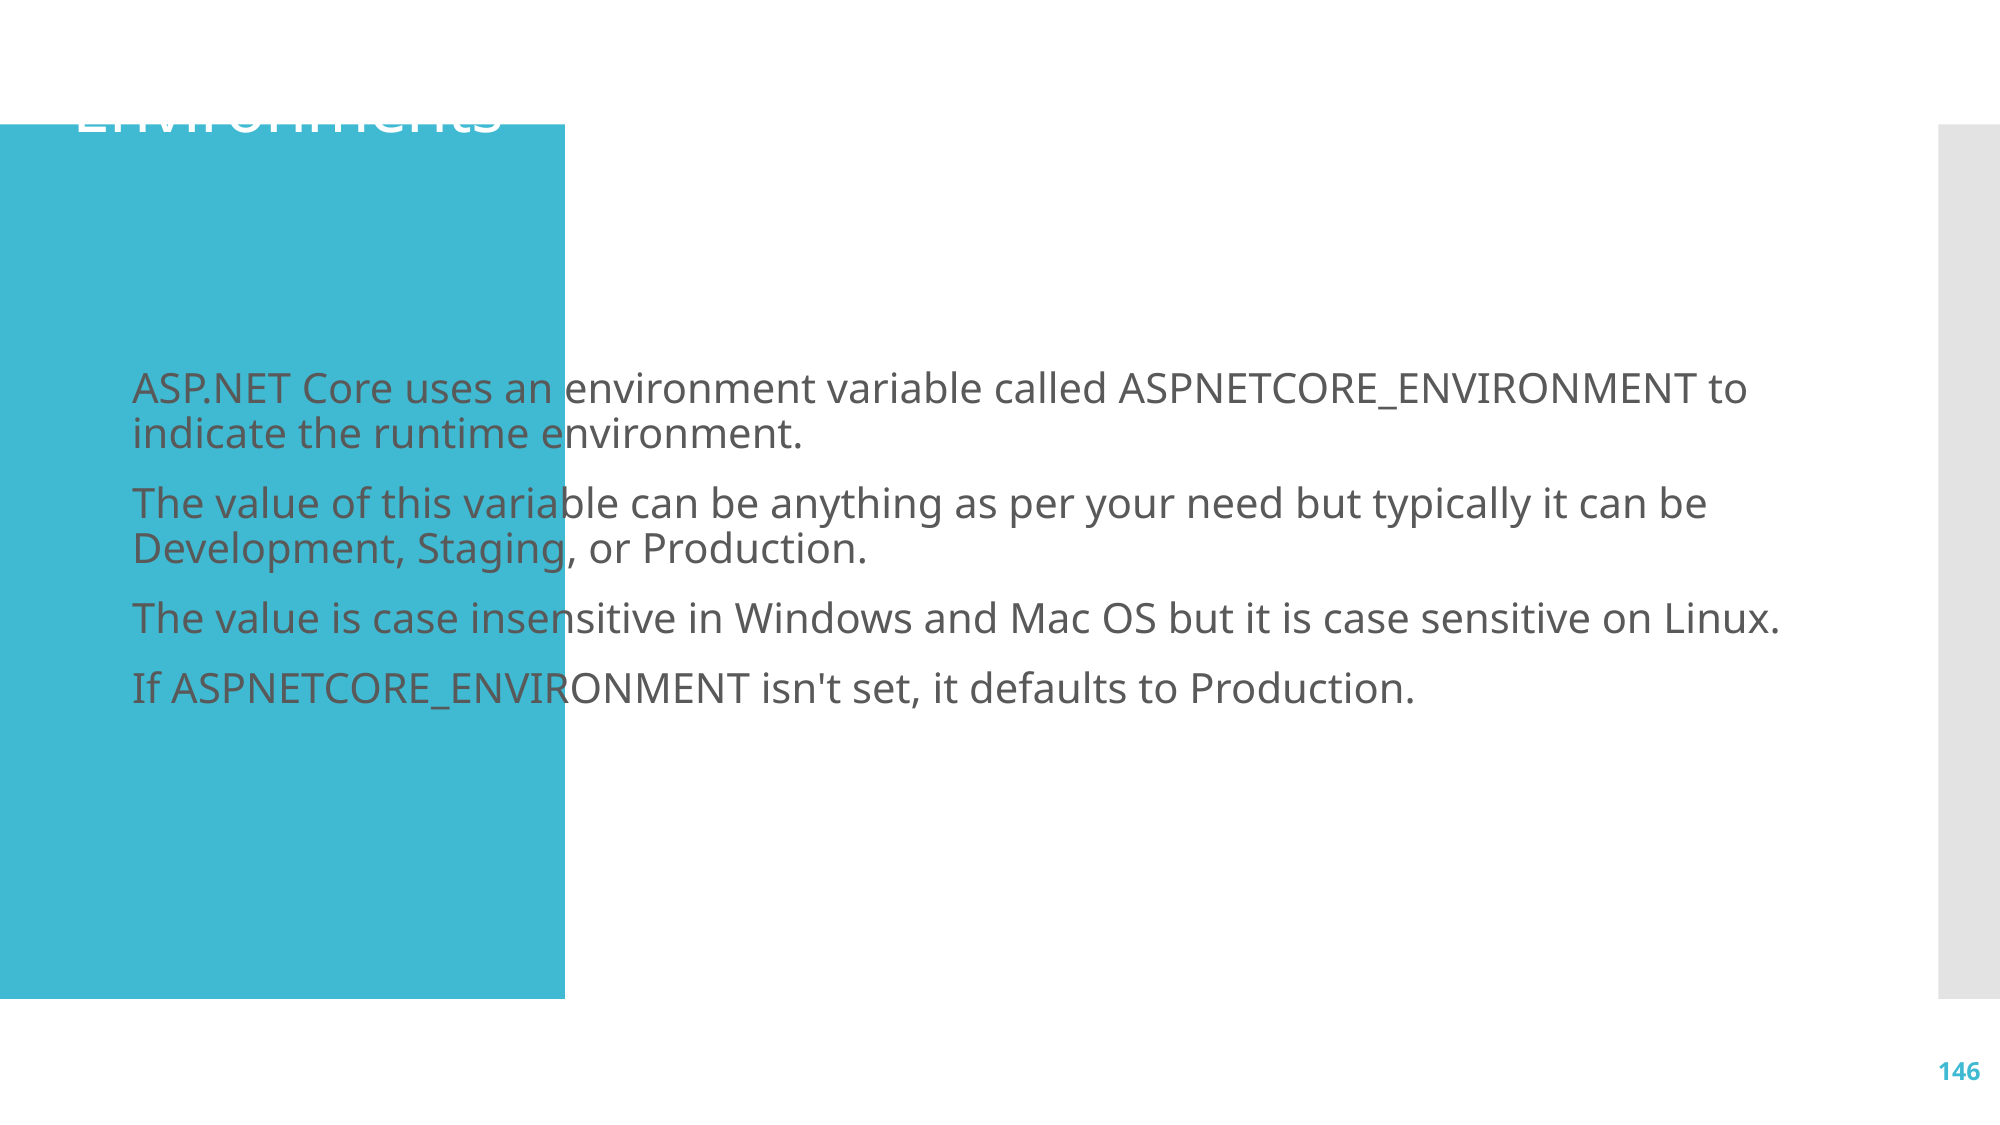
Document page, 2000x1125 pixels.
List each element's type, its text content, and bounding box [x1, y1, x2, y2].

slide_number 146 [1744, 1042, 1996, 1103]
title Environments [57, 65, 1883, 155]
list ASP.NET Core uses an environment variable called ASPNETCORE_ENVIRONMENT to indicate the runtime environment. The value of this variable can be anything as per your need but typically it can be Development, Staging, or Production. The value is case insensitive in Windows and Mac OS but it is case sensitive on Linux. If ASPNETCORE_ENVIRONMENT isn't set, it defaults to Production. [87, 177, 1913, 903]
